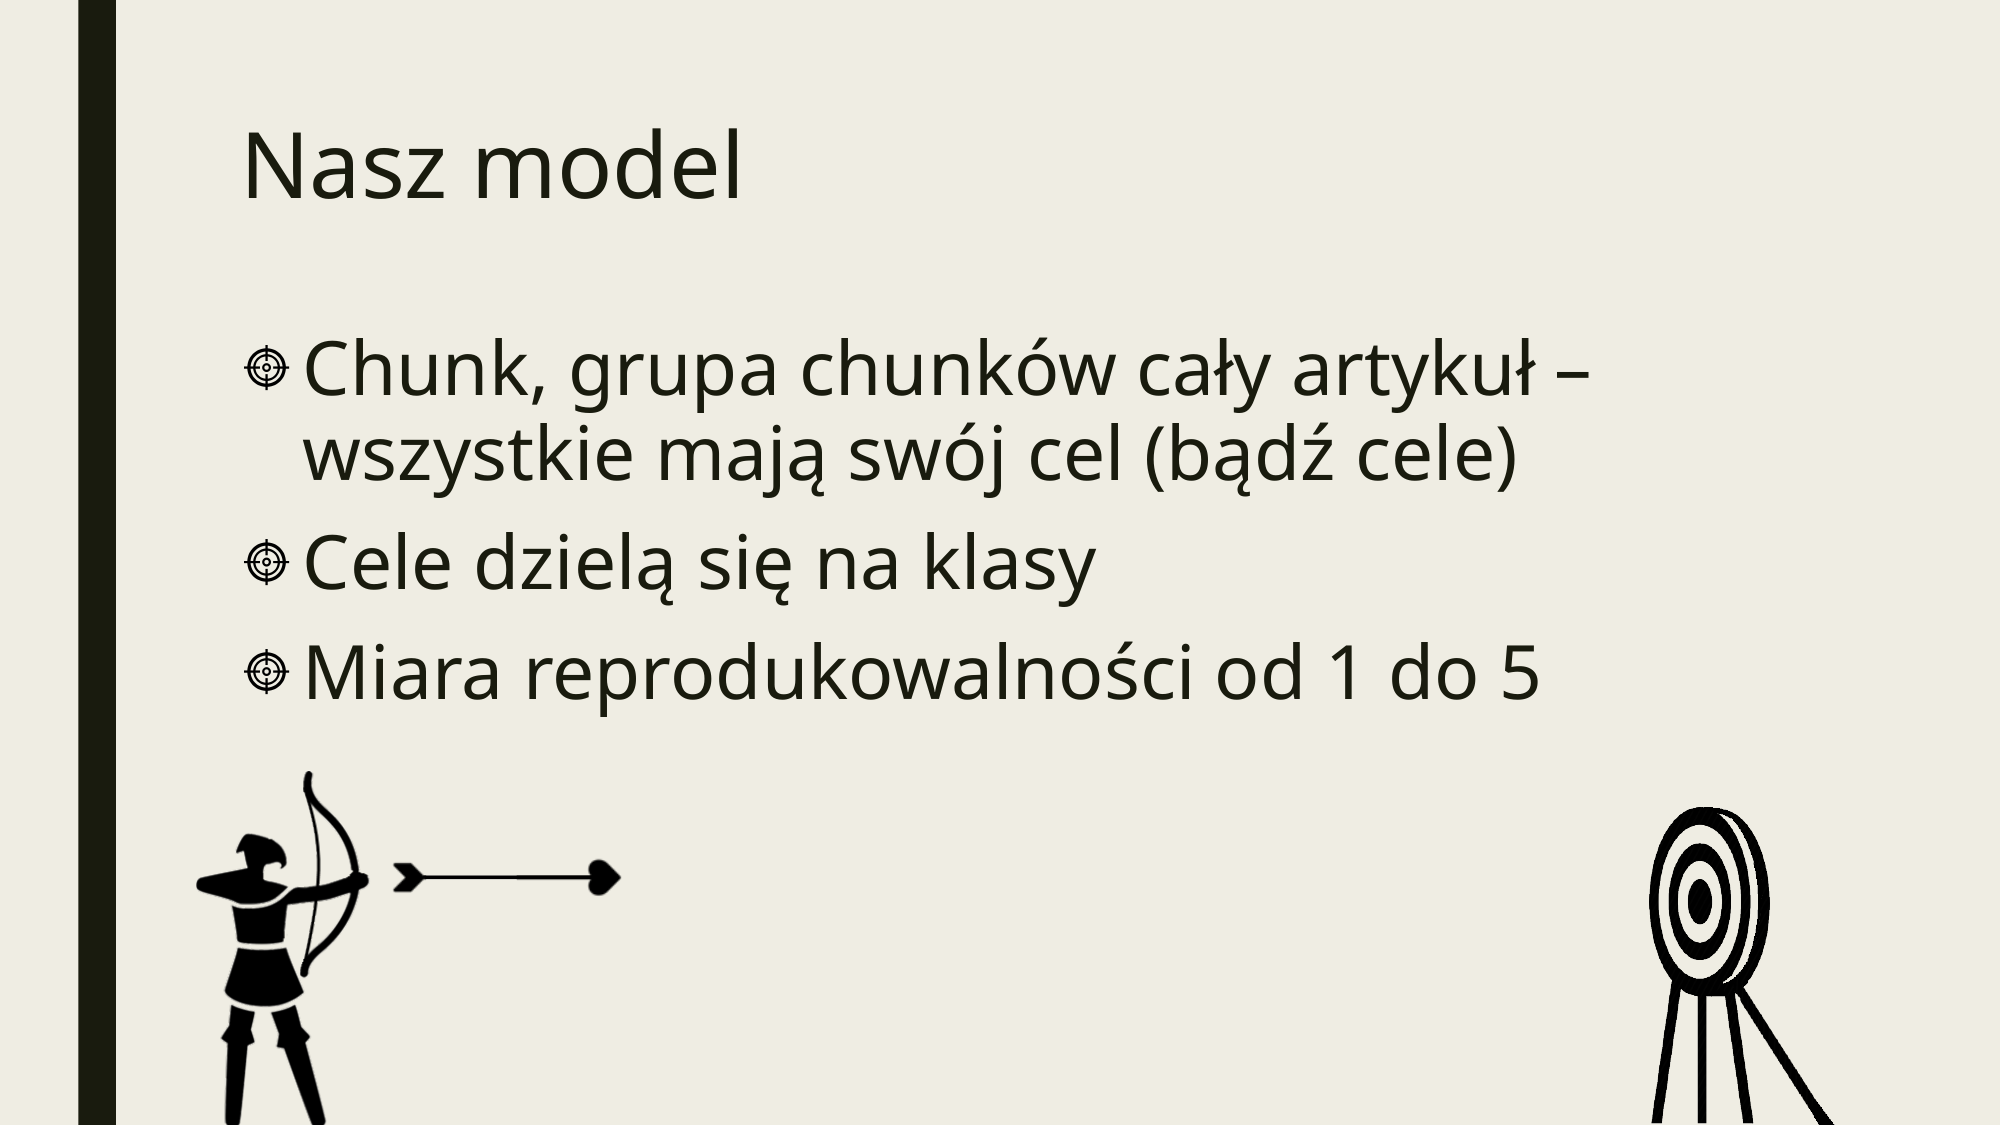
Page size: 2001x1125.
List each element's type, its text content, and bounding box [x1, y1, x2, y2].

picture [240, 535, 293, 589]
picture [196, 771, 632, 1125]
picture [1649, 805, 1844, 1125]
picture [240, 341, 293, 394]
title Nasz model [225, 112, 1800, 320]
picture [240, 645, 293, 698]
list Chunk, grupa chunków cały artykuł – wszystkie mają swój cel (bądź cele) Cele dzielą się na klasy Miara reprodukowalności od 1 do 5 [225, 320, 1800, 908]
